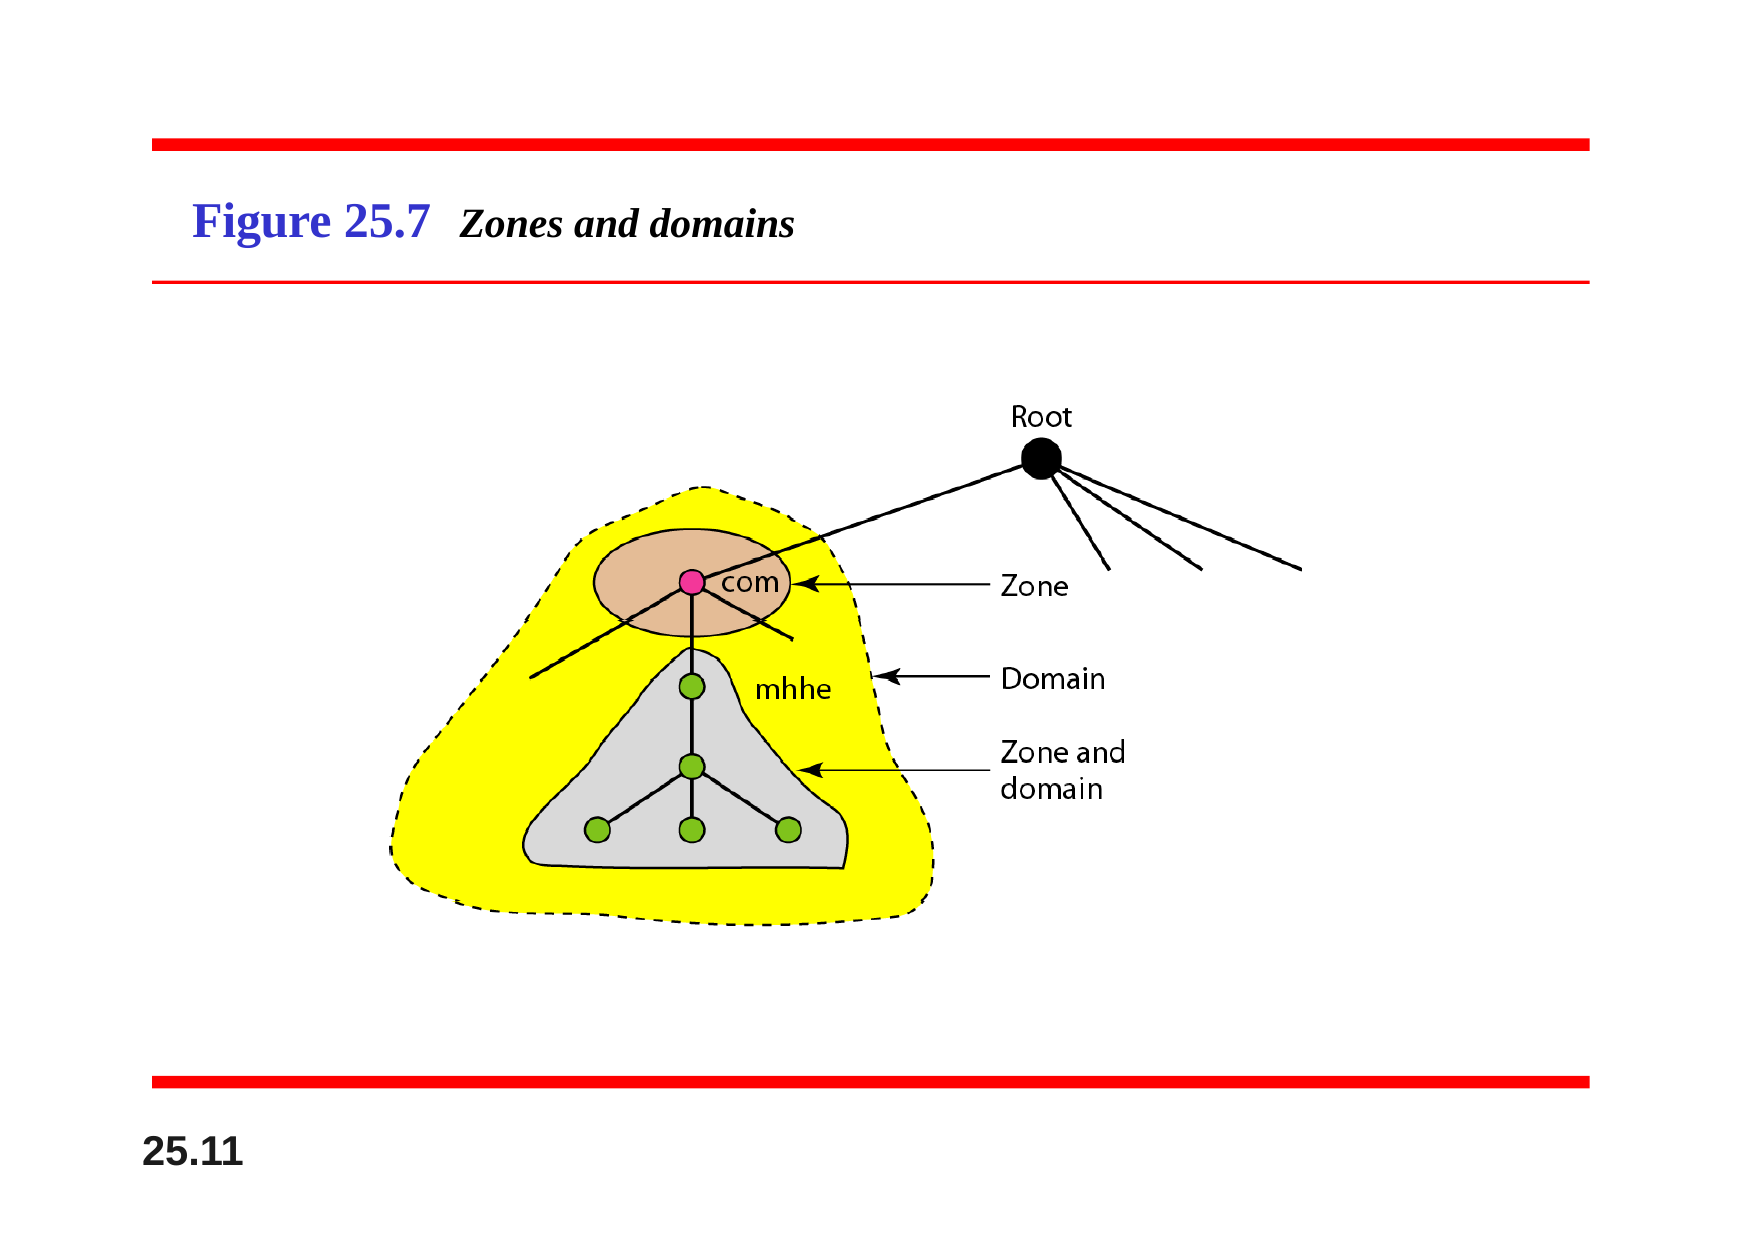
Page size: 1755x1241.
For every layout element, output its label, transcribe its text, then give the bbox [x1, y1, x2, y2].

slide_number 25.11 [140, 1125, 253, 1241]
text_box [152, 1075, 1590, 1089]
title Figure 25.7 Zones and domains [190, 185, 796, 396]
picture [389, 401, 1302, 927]
